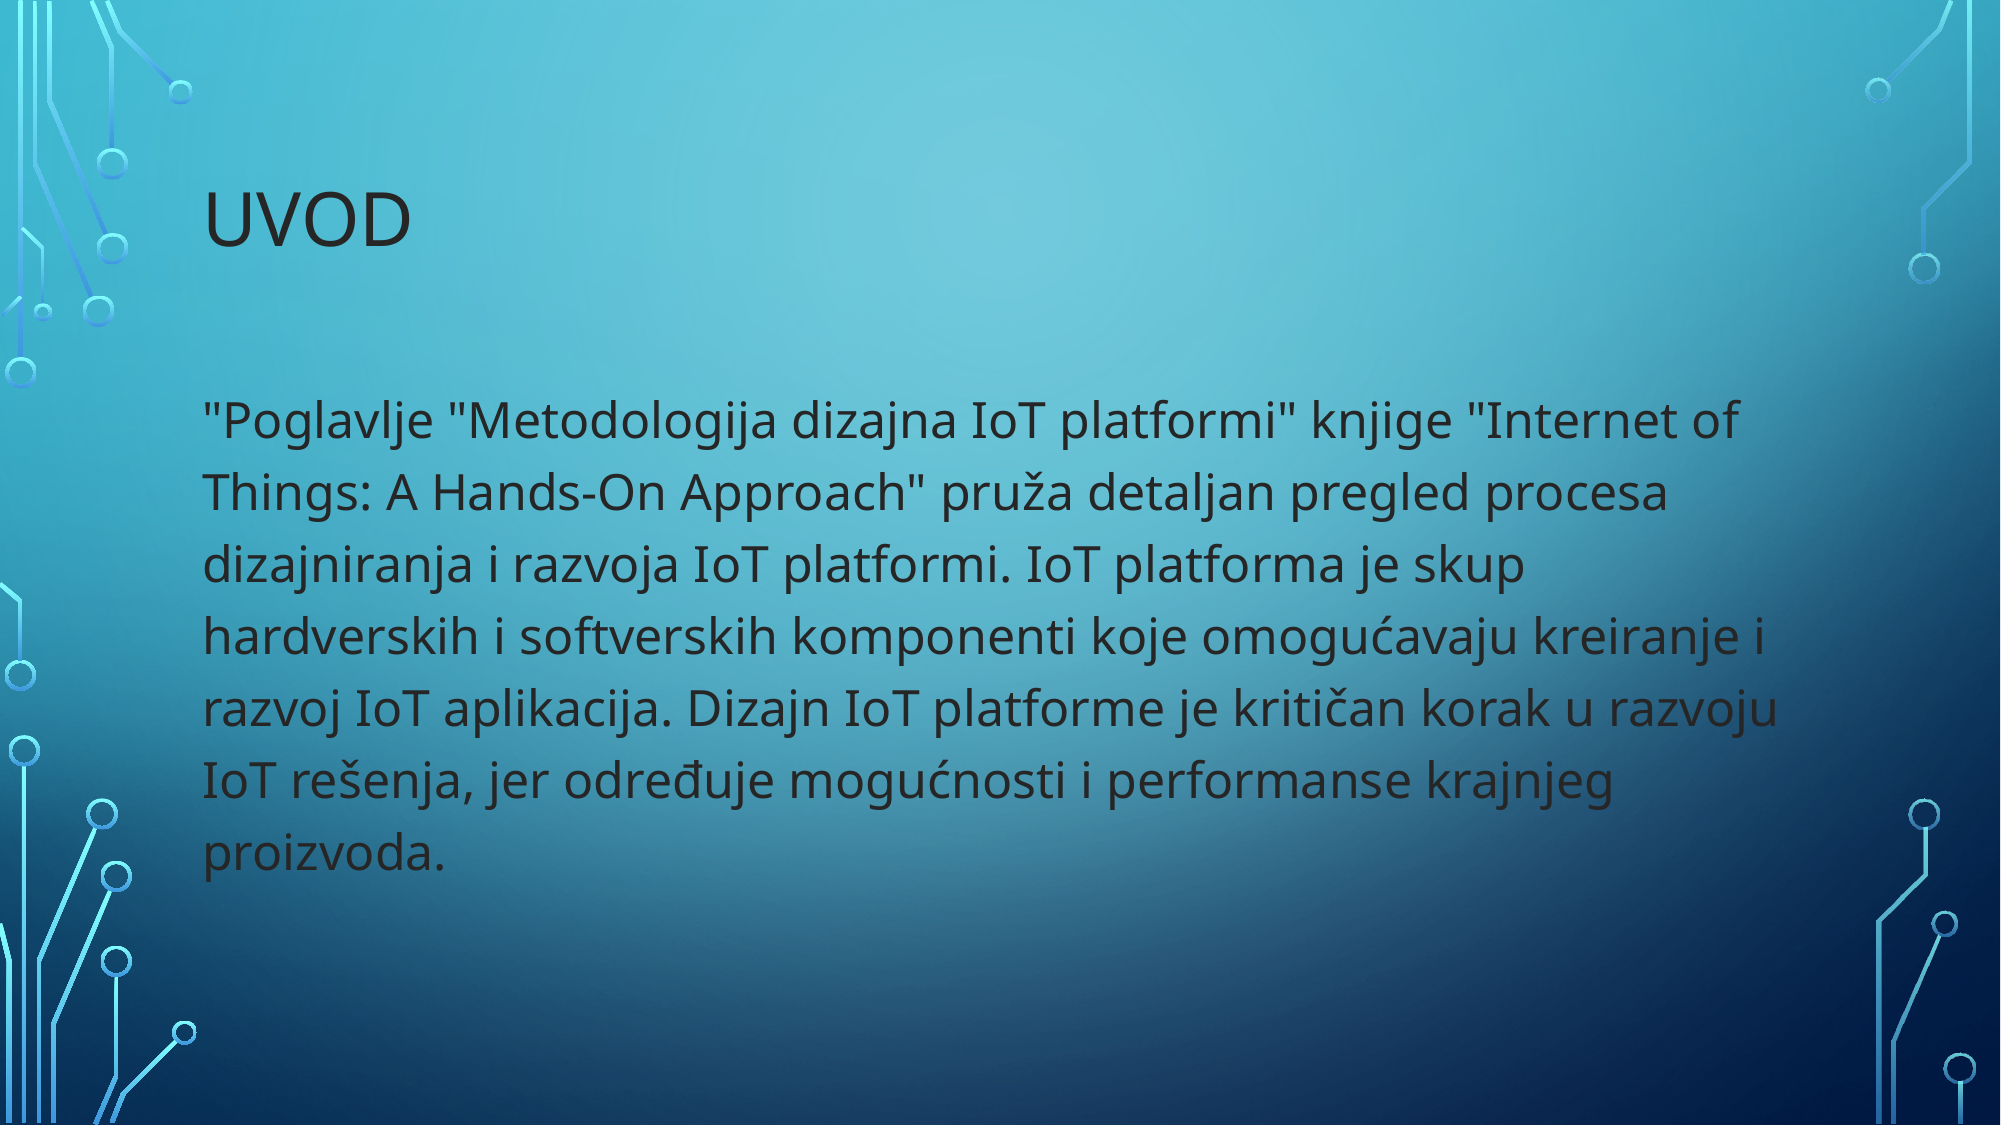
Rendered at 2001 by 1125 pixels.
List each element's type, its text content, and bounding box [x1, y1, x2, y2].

title Uvod [187, 101, 1813, 344]
list "Poglavlje "Metodologija dizajna IoT platformi" knjige "Internet of Things: A Hands-On Approach" pruža detaljan pregled procesa dizajniranja i razvoja IoT platformi. IoT platforma je skup hardverskih i softverskih komponenti koje omogućavaju kreiranje i razvoj IoT aplikacija. Dizajn IoT platforme je kritičan korak u razvoju IoT rešenja, jer određuje mogućnosti i performanse krajnjeg proizvoda. [187, 369, 1813, 950]
